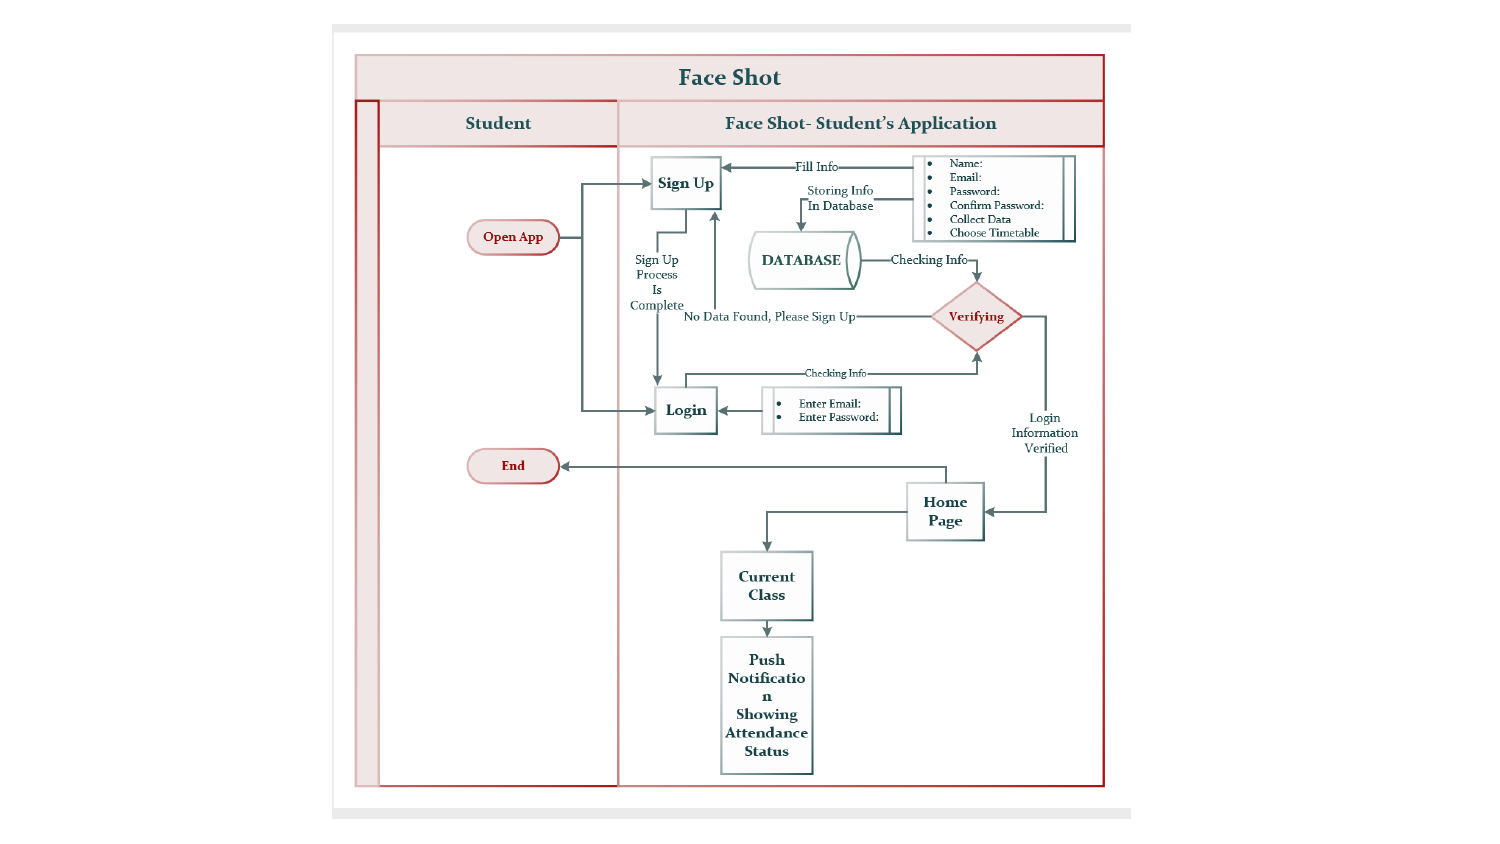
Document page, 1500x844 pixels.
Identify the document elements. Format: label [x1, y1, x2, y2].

picture [331, 24, 1131, 819]
